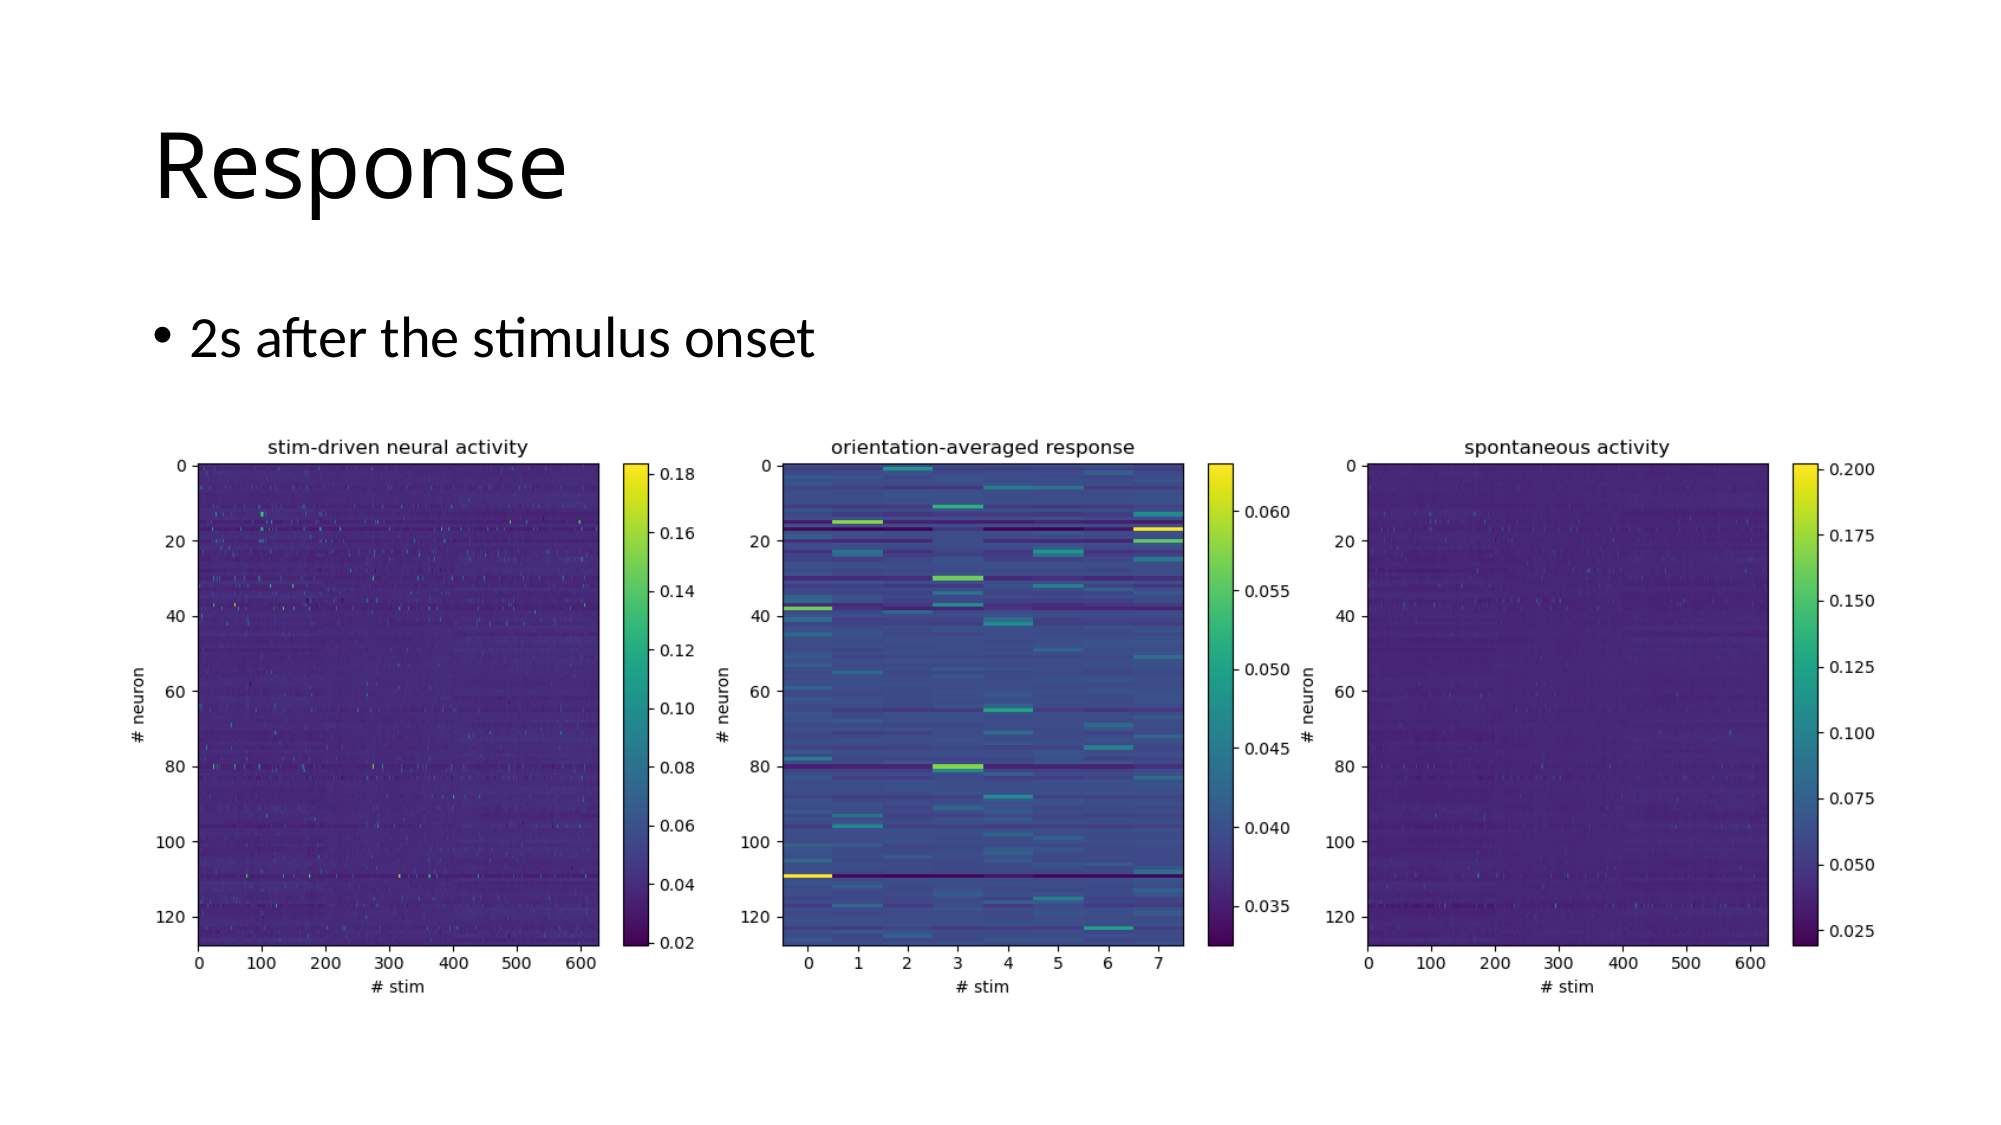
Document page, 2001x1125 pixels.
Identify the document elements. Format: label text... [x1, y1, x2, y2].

title Response [137, 59, 1863, 278]
list 2s after the stimulus onset [137, 299, 1863, 422]
picture [114, 422, 1886, 1014]
